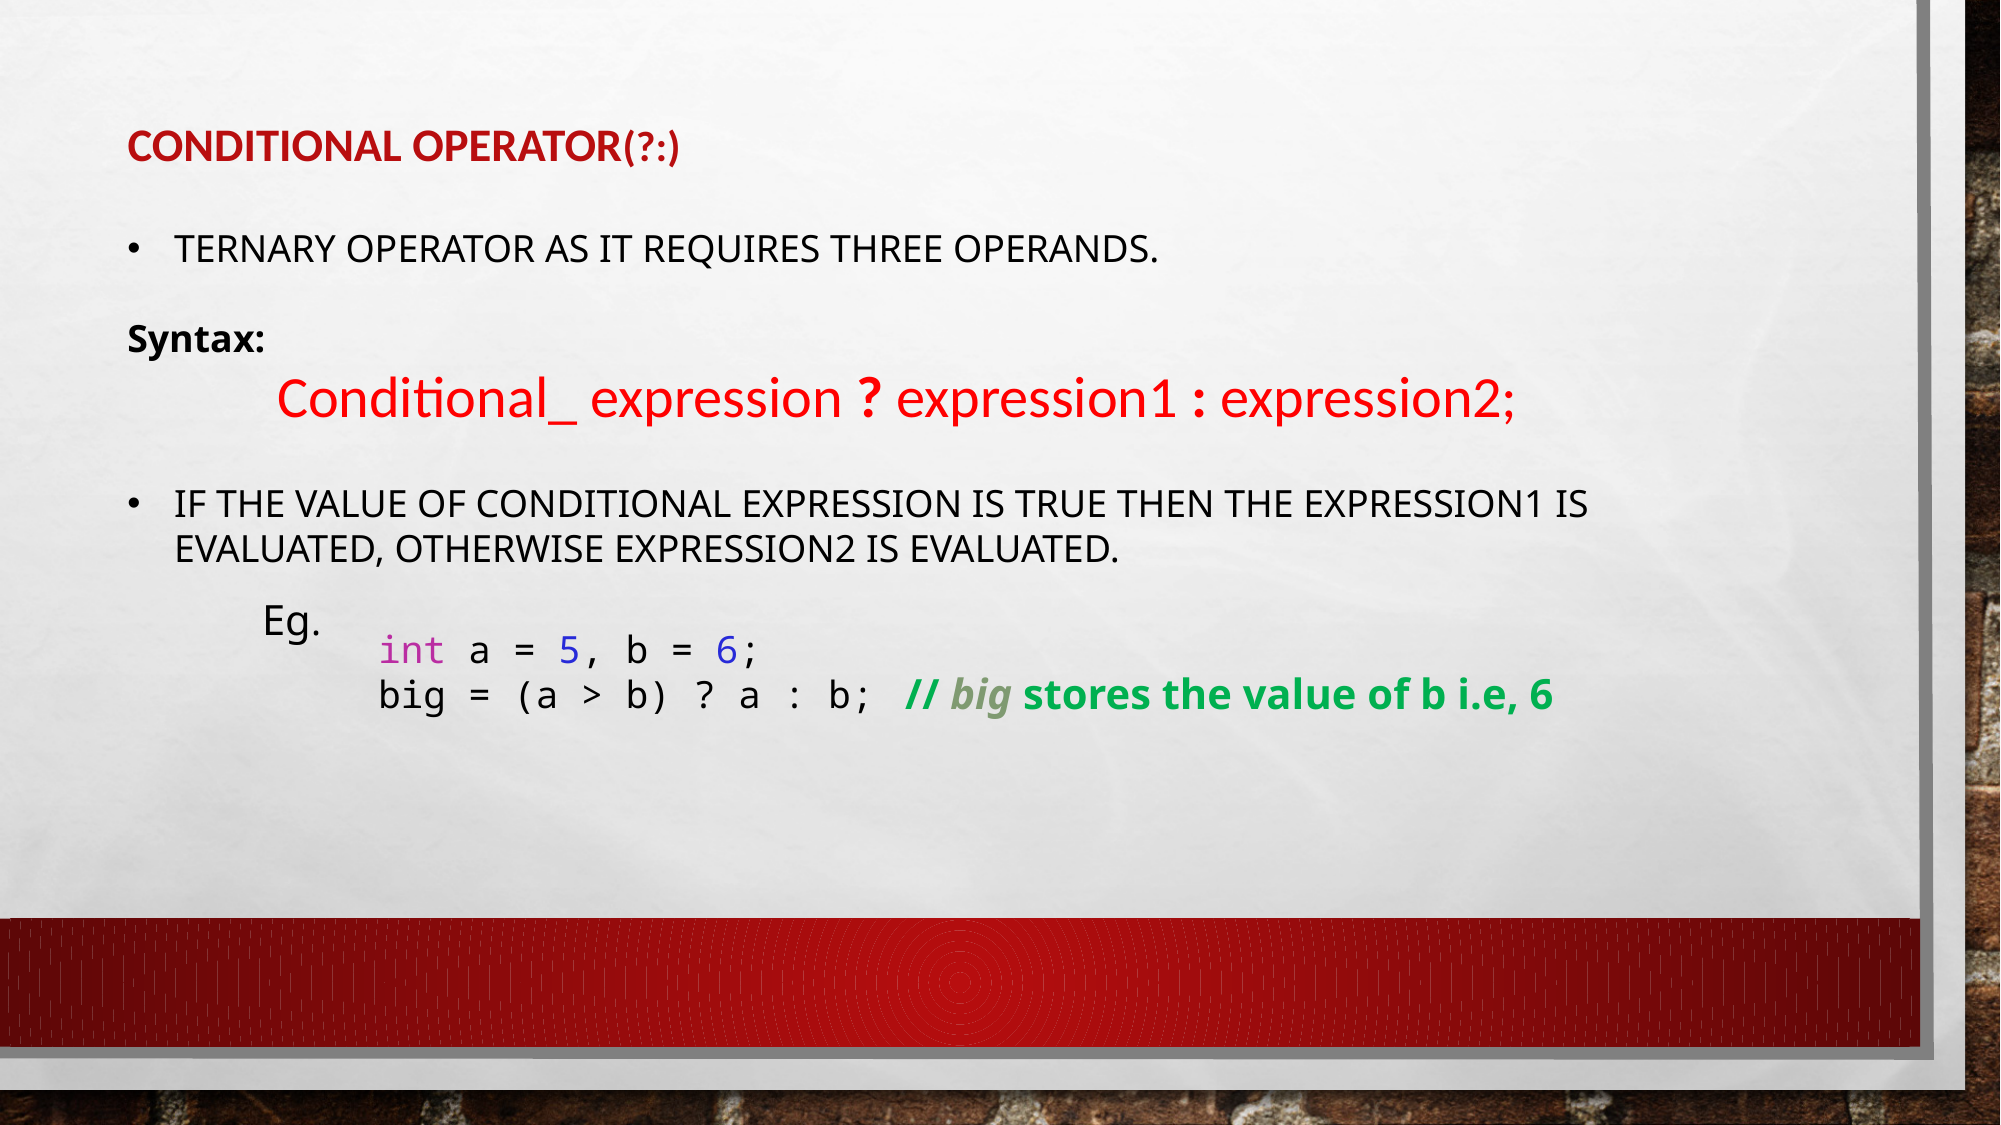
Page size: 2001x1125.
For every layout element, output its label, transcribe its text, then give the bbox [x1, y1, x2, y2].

text_box TERNARY OPERATOR AS IT REQUIRES THREE OPERANDS. Syntax: Conditional_ expression ? expression1 : expression2; IF THE VALUE OF CONDITIONAL EXPRESSION IS TRUE THEN THE EXPRESSION1 IS EVALUATED, OTHERWISE EXPRESSION2 IS EVALUATED. [112, 217, 1802, 577]
text_box // big stores the value of b i.e, 6 [890, 660, 1837, 726]
text_box int a = 5, b = 6; big = (a > b) ? a : b; [363, 618, 1364, 724]
text_box Eg. [247, 586, 437, 651]
title Conditional operator(?:) [112, 112, 1177, 180]
picture [0, 0, 2000, 1125]
